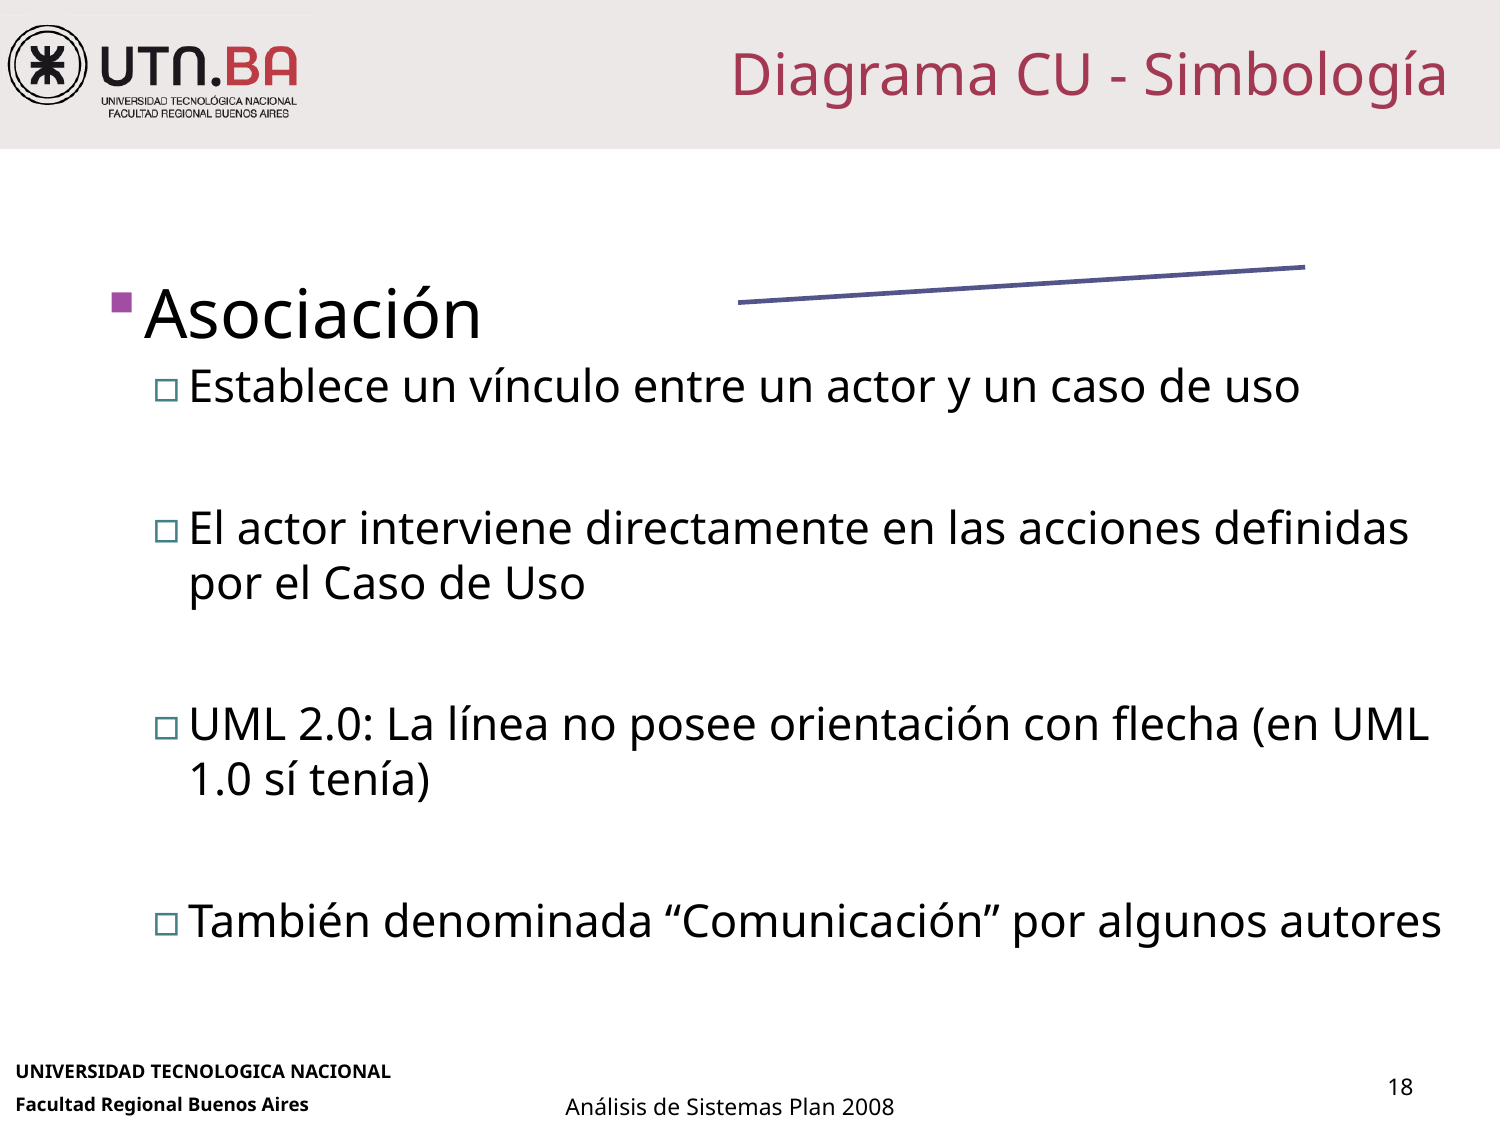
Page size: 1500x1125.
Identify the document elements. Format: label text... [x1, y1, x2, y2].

picture [1, 15, 313, 129]
title Diagrama CU - Simbología [383, 0, 1465, 149]
list Asociación Establece un vínculo entre un actor y un caso de uso El actor interviene directamente en las acciones definidas por el Caso de Uso UML 2.0: La línea no posee orientación con flecha (en UML 1.0 sí tenía) También denominada “Comunicación” por algunos autores [75, 262, 1459, 1005]
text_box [737, 266, 1306, 303]
